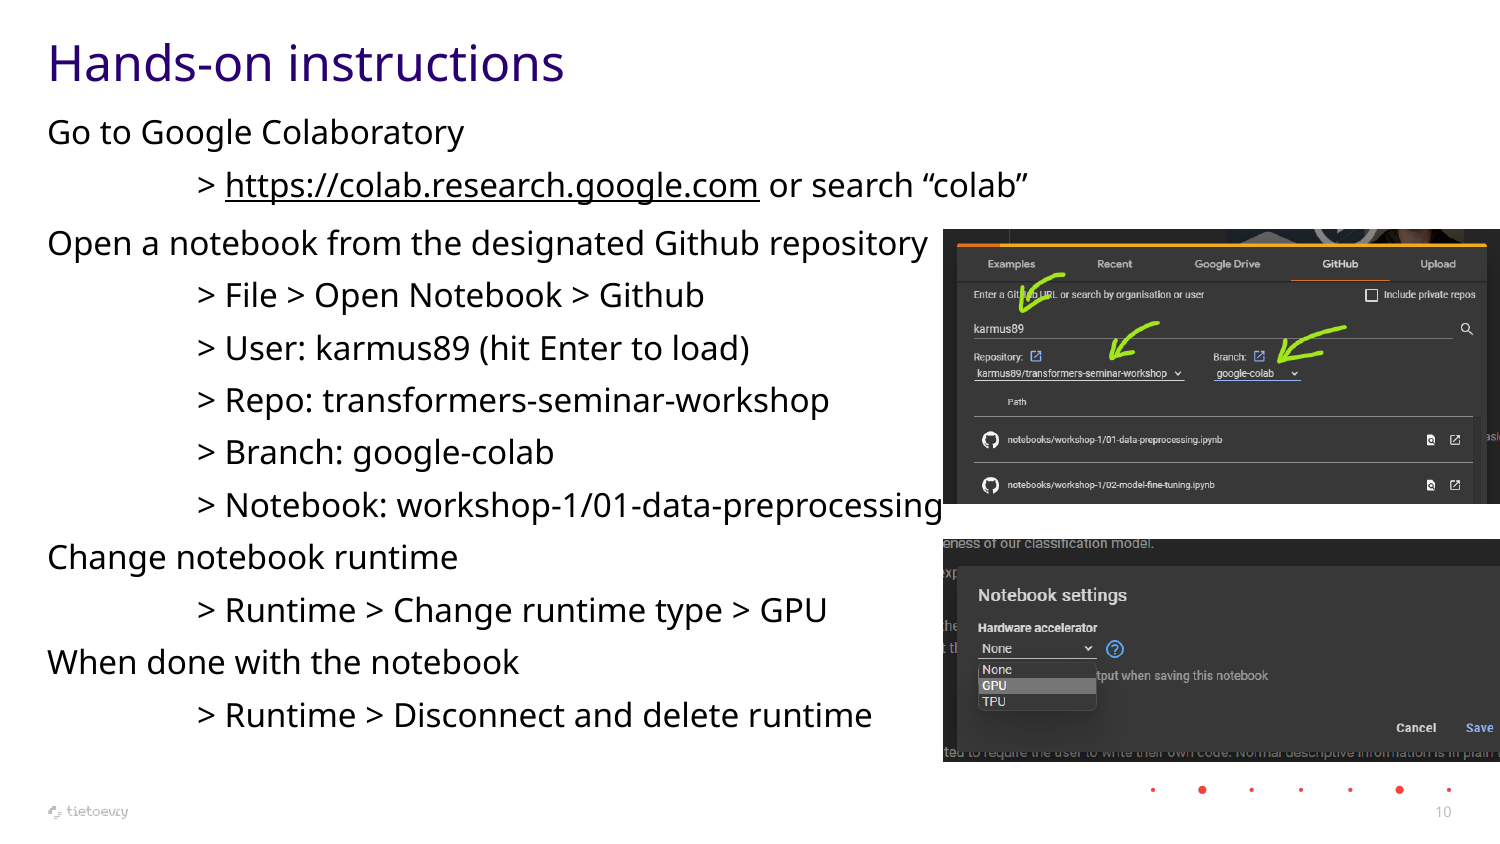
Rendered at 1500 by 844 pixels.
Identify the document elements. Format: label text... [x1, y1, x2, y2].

picture [943, 229, 1500, 794]
slide_number 10 [1399, 802, 1452, 824]
list Go to Google Colaboratory > https://colab.research.google.com or search “colab” Open a notebook from the designated Github repository > File > Open Notebook > Github > User: karmus89 (hit Enter to load) > Repo: transformers-seminar-workshop > Branch: google-colab > Notebook: workshop-1/01-data-preprocessing Change notebook runtime > Runtime > Change runtime type > GPU When done with the notebook > Runtime > Disconnect and delete runtime [47, 111, 1282, 759]
title Hands-on instructions [47, 38, 1282, 111]
